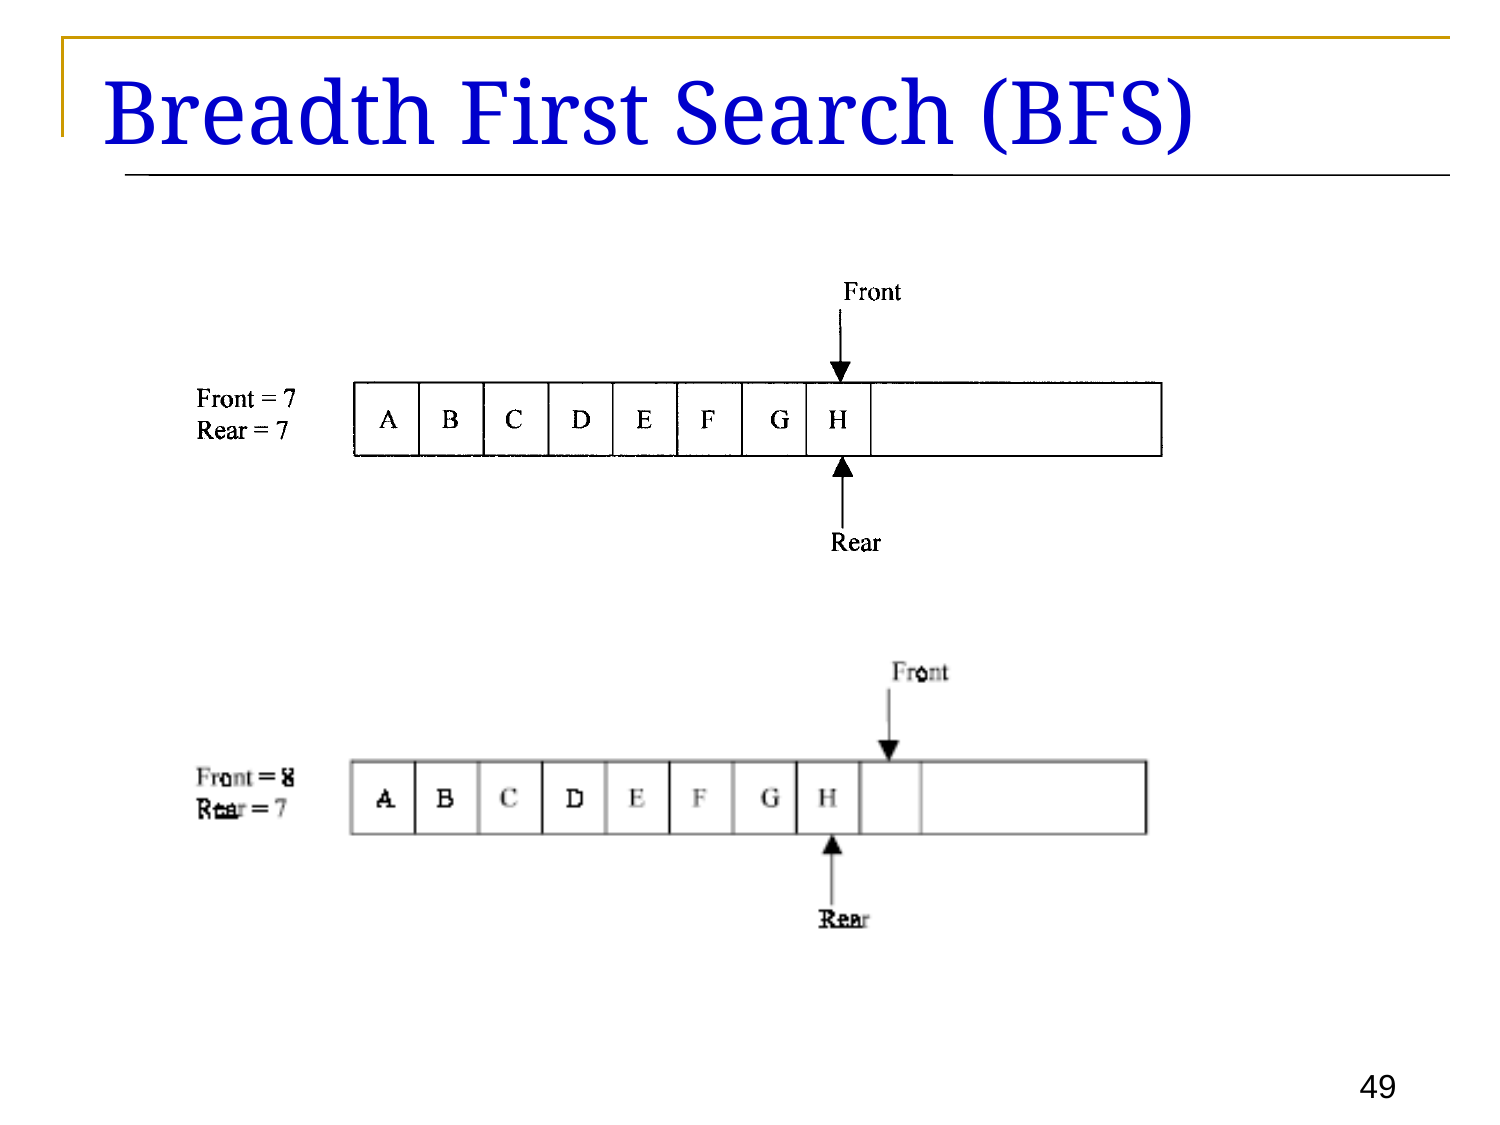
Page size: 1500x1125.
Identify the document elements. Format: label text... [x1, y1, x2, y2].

picture [181, 274, 1175, 566]
picture [174, 655, 1157, 938]
title Breadth First Search (BFS) [87, 49, 1451, 163]
